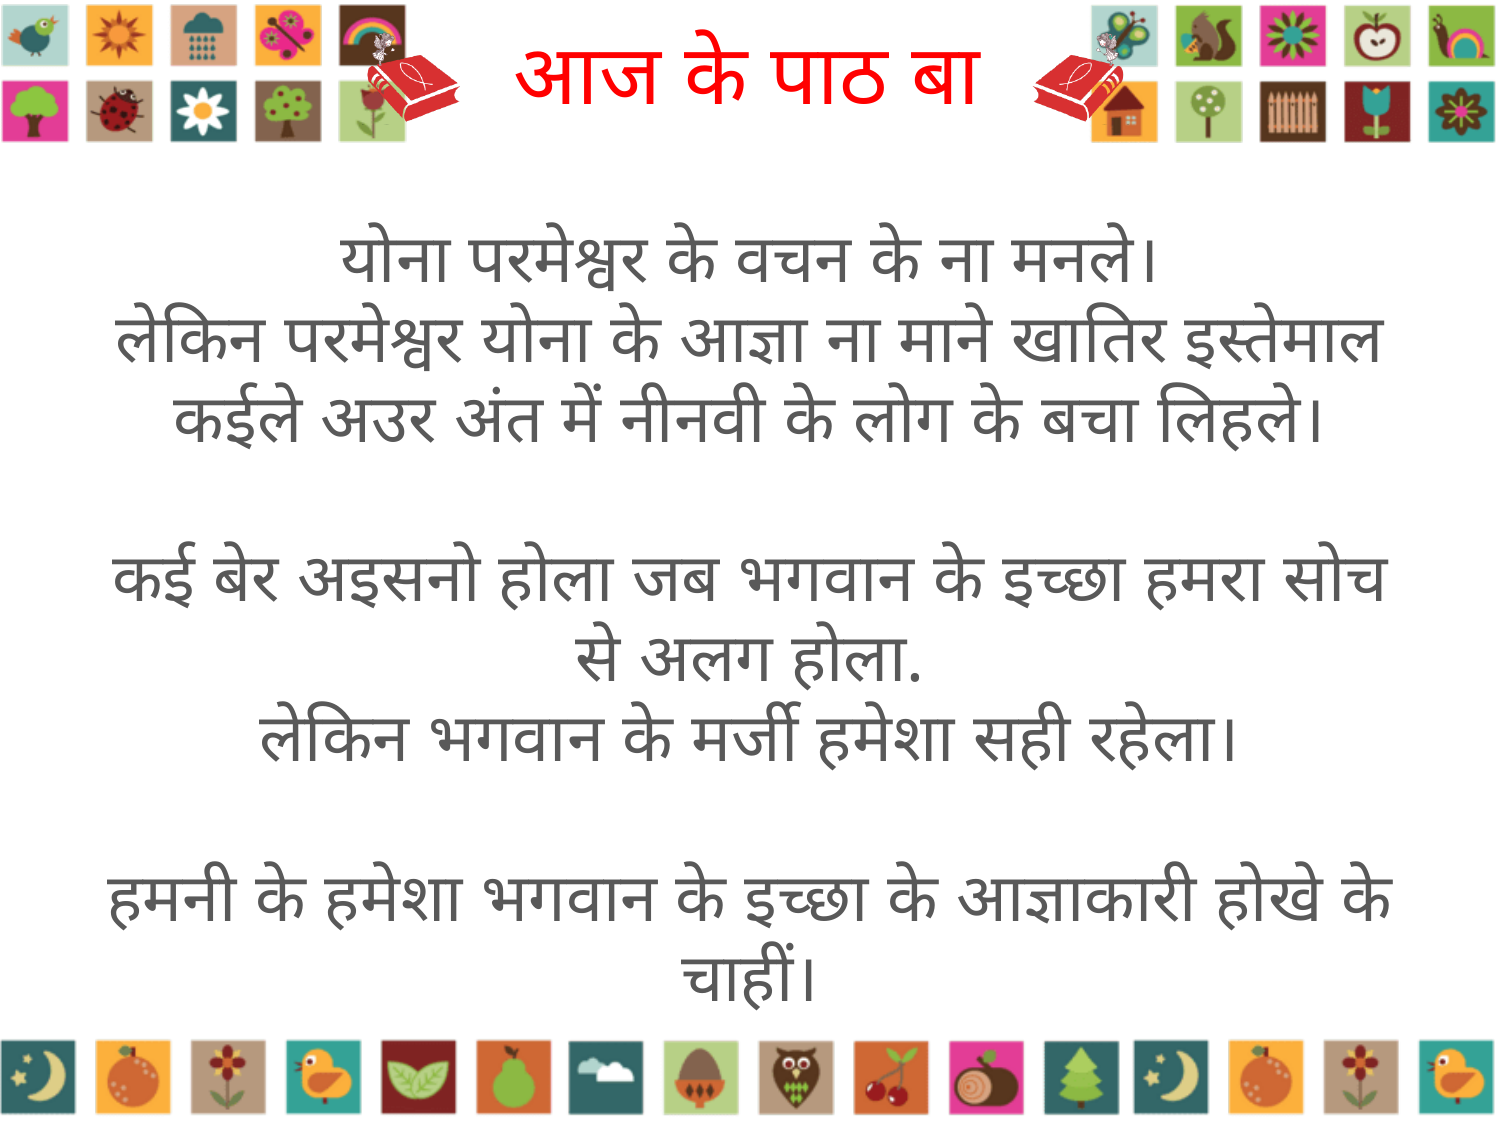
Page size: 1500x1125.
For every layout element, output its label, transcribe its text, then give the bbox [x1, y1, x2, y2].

picture [0, 3, 492, 150]
text_box योना परमेश्वर के वचन के ना मनले। लेकिन परमेश्वर योना के आज्ञा ना माने खातिर इस्तेमाल कईले अउर अंत में नीनवी के लोग के बचा लिहले। कई बेर अइसनो होला जब भगवान के इच्छा हमरा सोच से अलग होला. लेकिन भगवान के मर्जी हमेशा सही रहेला। हमनी के हमेशा भगवान के इच्छा के आज्ञाकारी होखे के चाहीं। [76, 208, 1424, 1023]
picture [1001, 3, 1500, 150]
text_box आज के पाठ बा [425, 13, 1078, 129]
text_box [0, 1028, 1500, 1118]
